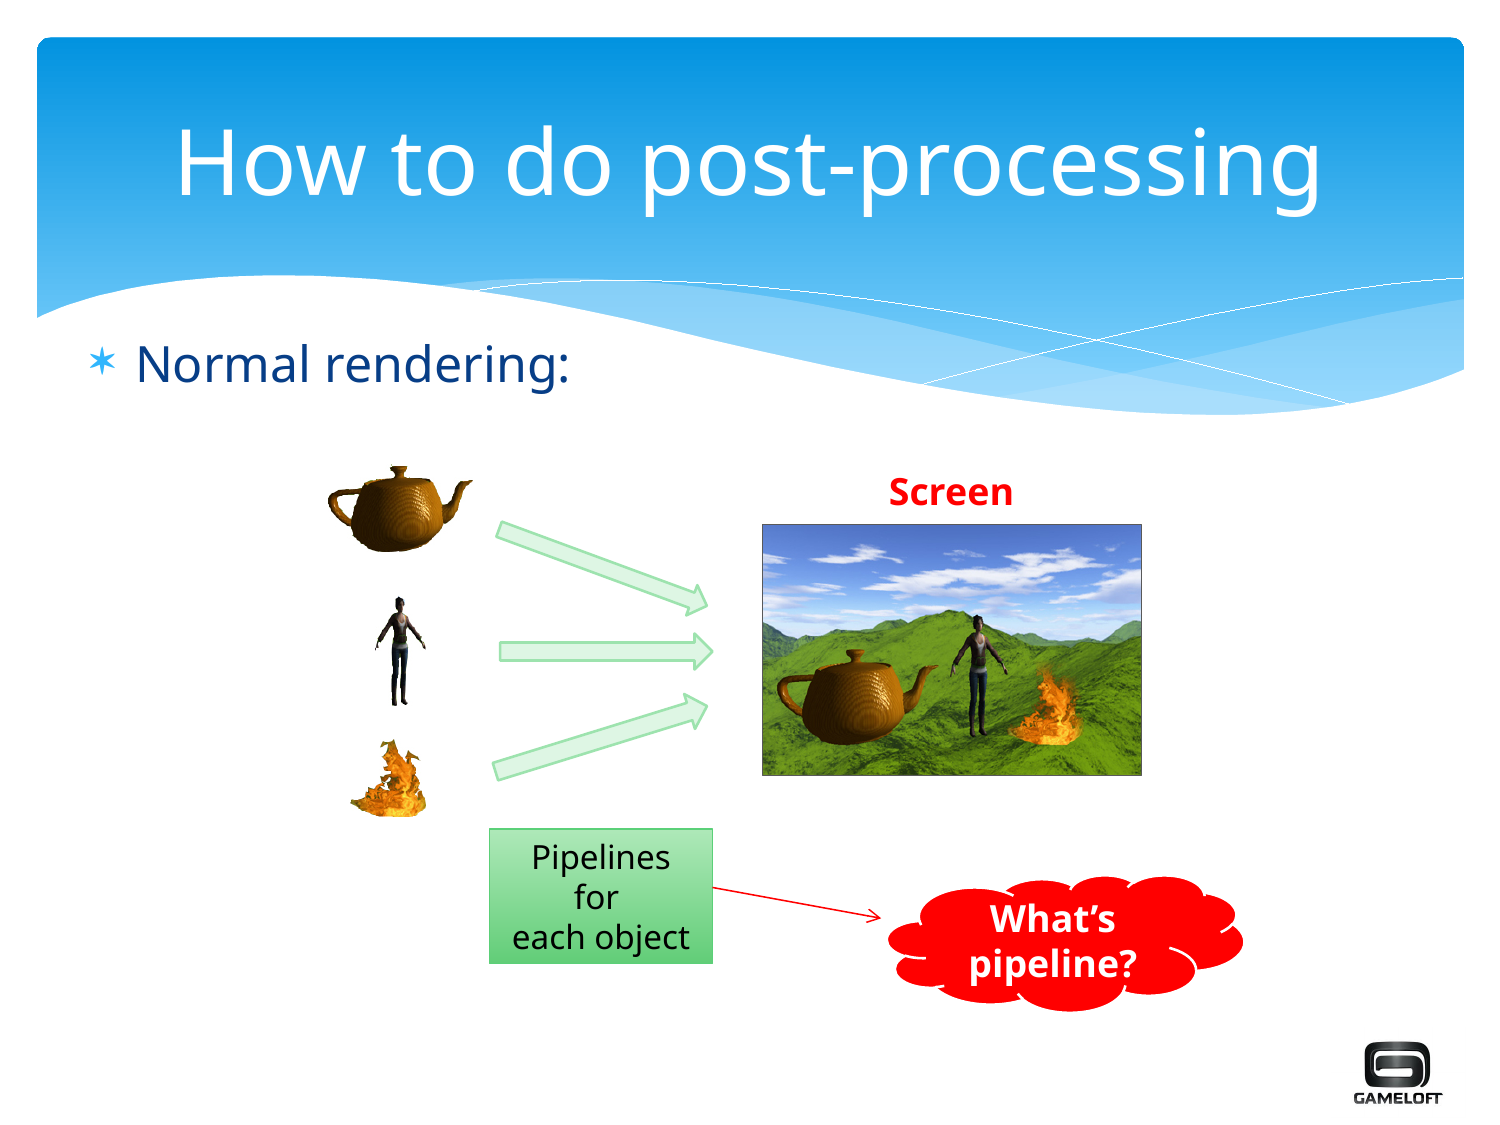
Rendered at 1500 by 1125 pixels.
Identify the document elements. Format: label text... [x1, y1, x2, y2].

text_box [498, 632, 714, 671]
list Normal rendering: [75, 324, 1425, 1005]
title How to do post-processing [75, 55, 1425, 261]
text_box Pipelines for each object [489, 828, 713, 964]
picture [1331, 1027, 1466, 1118]
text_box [712, 874, 1245, 1013]
picture [350, 739, 426, 817]
text_box Screen [874, 460, 1030, 521]
picture [374, 595, 426, 706]
picture [328, 463, 473, 552]
text_box [491, 692, 709, 782]
text_box [495, 520, 709, 617]
picture [762, 524, 1142, 776]
